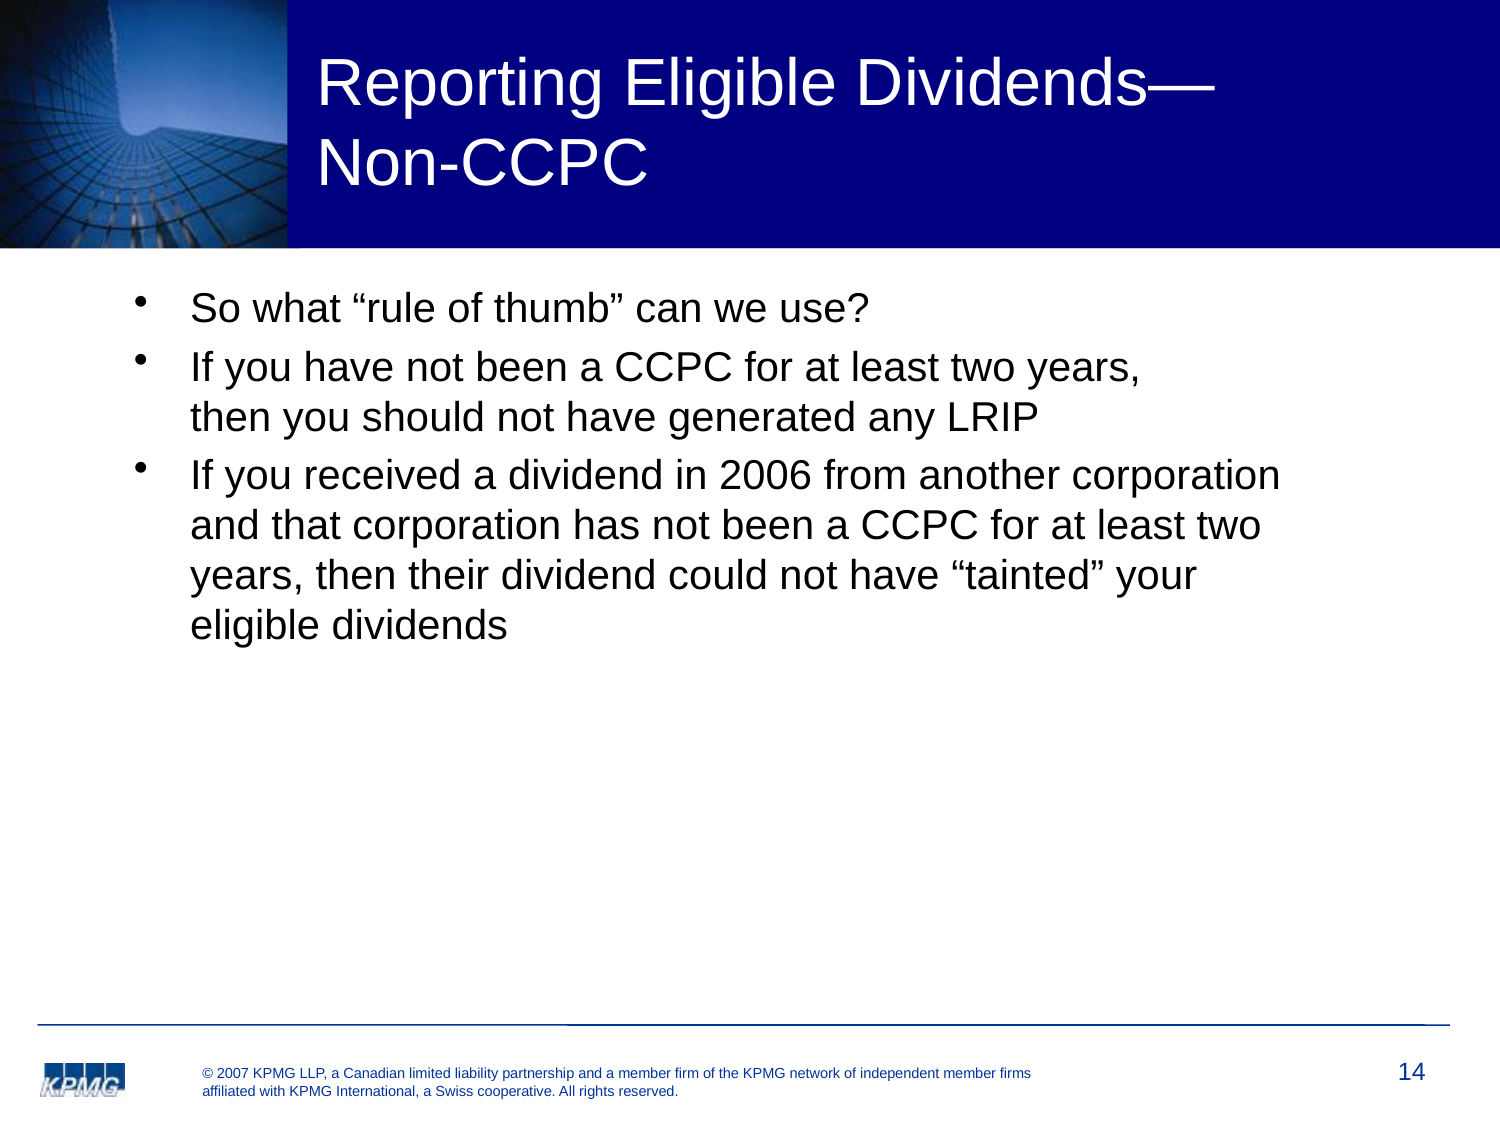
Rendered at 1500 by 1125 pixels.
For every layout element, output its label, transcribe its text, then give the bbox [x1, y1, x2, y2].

picture [0, 0, 287, 248]
title Reporting Eligible Dividends— Non-CCPC [301, 24, 1400, 213]
list So what “rule of thumb” can we use? If you have not been a CCPC for at least two years, then you should not have generated any LRIP If you received a dividend in 2006 from another corporation and that corporation has not been a CCPC for at least two years, then their dividend could not have “tainted” your eligible dividends [118, 273, 1394, 949]
picture [40, 1063, 125, 1097]
